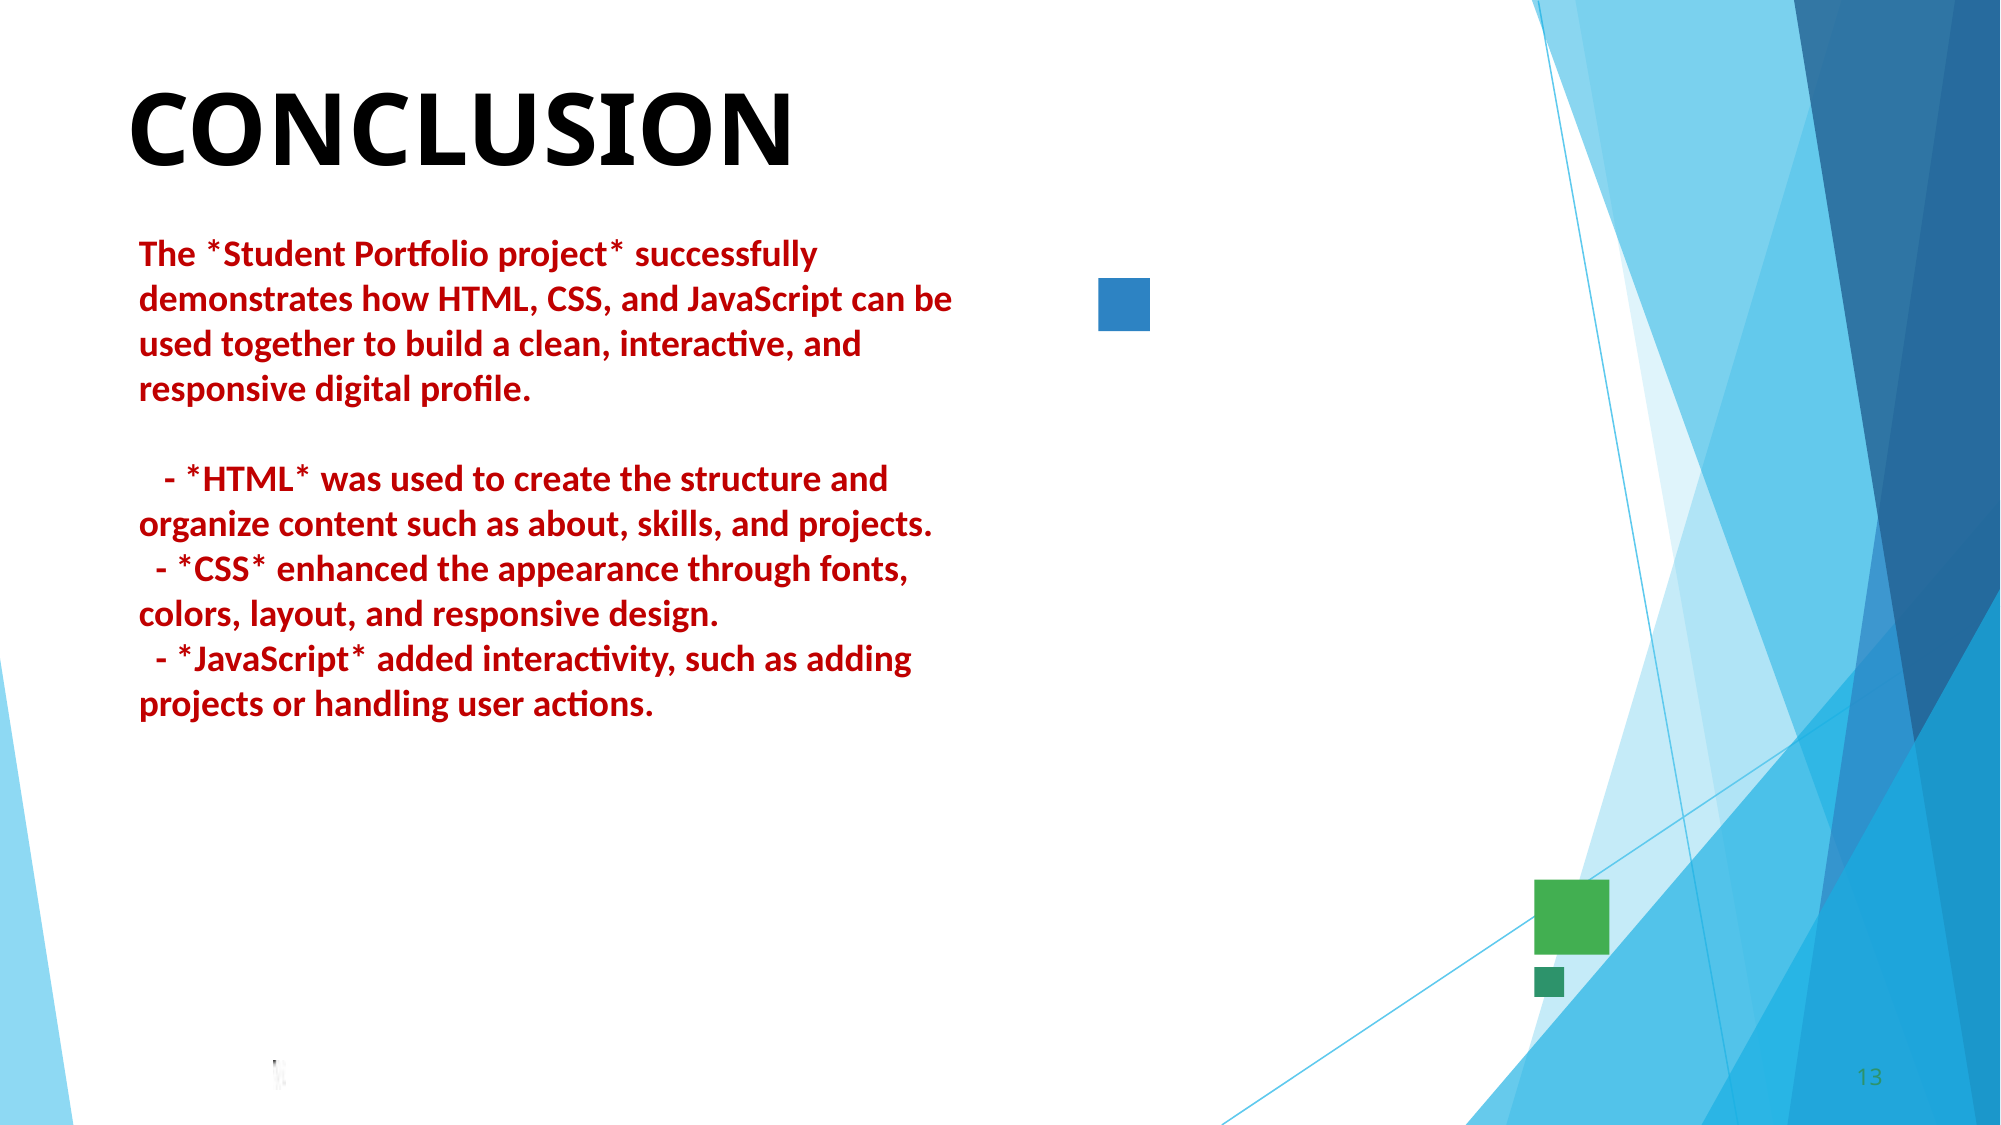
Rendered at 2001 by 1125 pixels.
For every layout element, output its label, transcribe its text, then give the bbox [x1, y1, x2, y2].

text_box [1534, 879, 1610, 955]
title CONCLUSION [123, 63, 875, 221]
text_box [1534, 967, 1565, 997]
text_box The *Student Portfolio project* successfully demonstrates how HTML, CSS, and JavaScript can be used together to build a clean, interactive, and responsive digital profile. - *HTML* was used to create the structure and organize content such as about, skills, and projects. - *CSS* enhanced the appearance through fonts, colors, layout, and responsive design. - *JavaScript* added interactivity, such as adding projects or handling user actions. [123, 221, 1010, 732]
picture [273, 1060, 287, 1091]
text_box 13 [1849, 1061, 1888, 1095]
text_box [1098, 278, 1150, 332]
